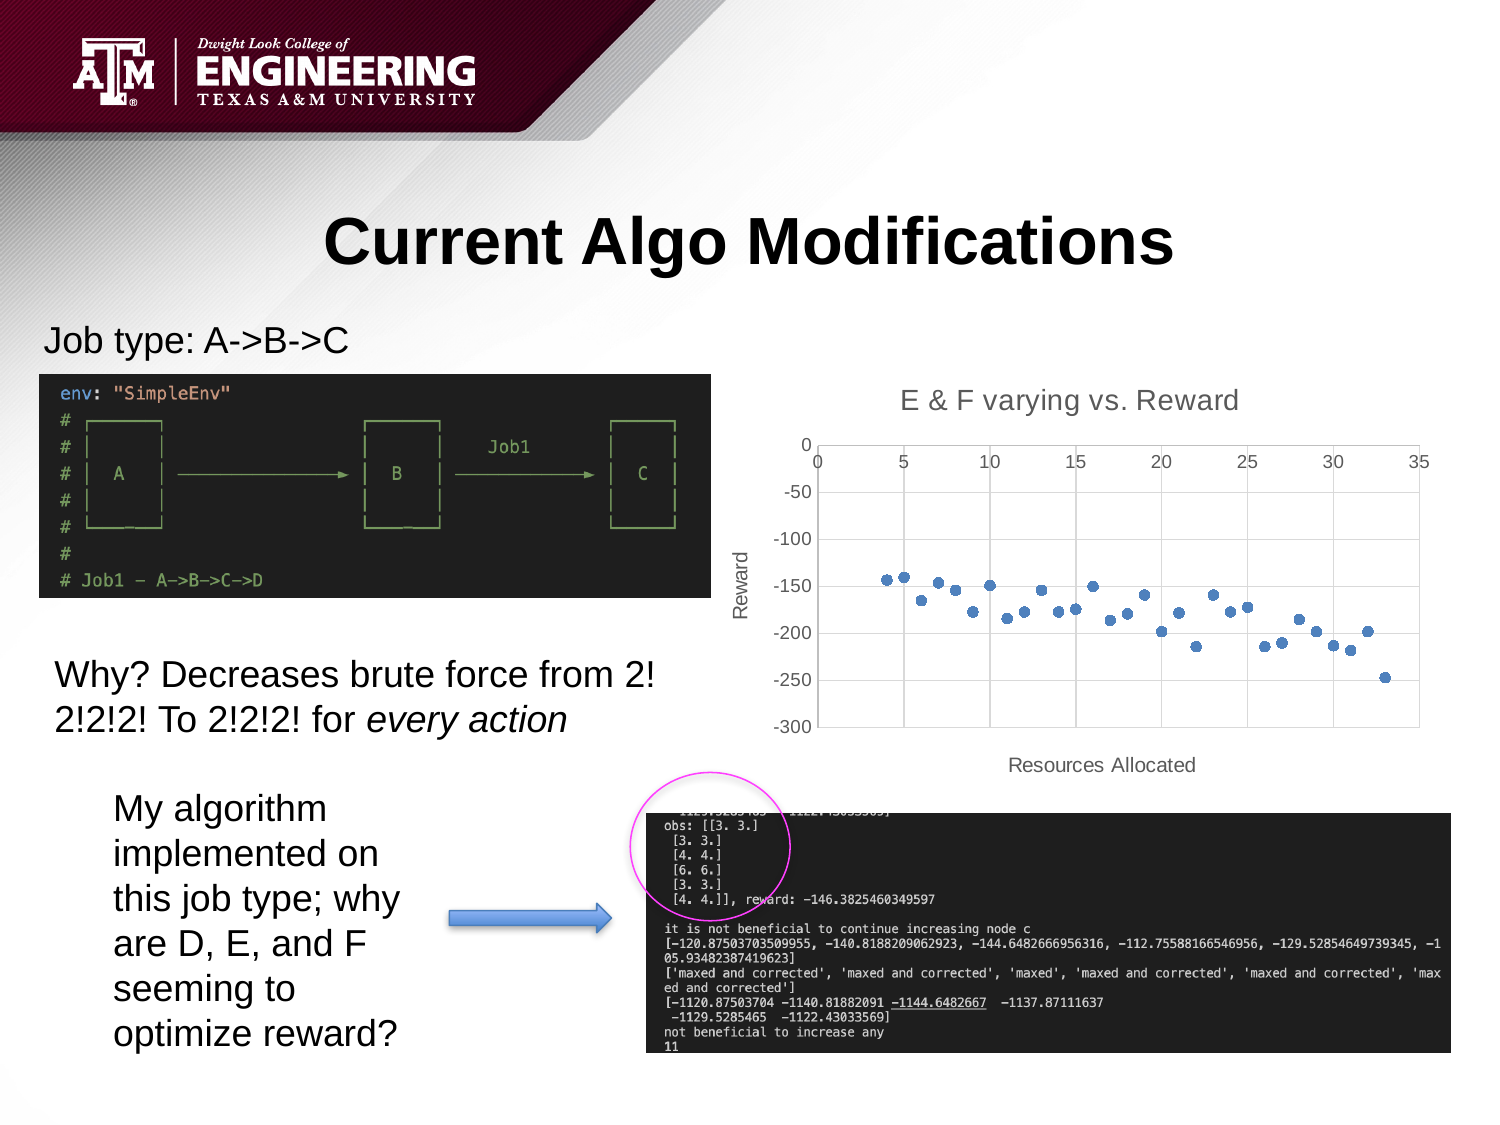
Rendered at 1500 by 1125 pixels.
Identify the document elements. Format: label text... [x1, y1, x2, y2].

text_box [629, 774, 690, 884]
text_box Job type: A->B->C [28, 309, 667, 369]
text_box [448, 902, 613, 934]
title Current Algo Modifications [75, 172, 1425, 304]
text_box My algorithm implemented on this job type; why are D, E, and F seeming to optimize reward? [98, 776, 432, 1062]
text_box Why? Decreases brute force from 2!2!2!2! To 2!2!2! for every action [39, 642, 690, 748]
chart [695, 358, 1446, 809]
picture [0, 0, 1500, 1125]
